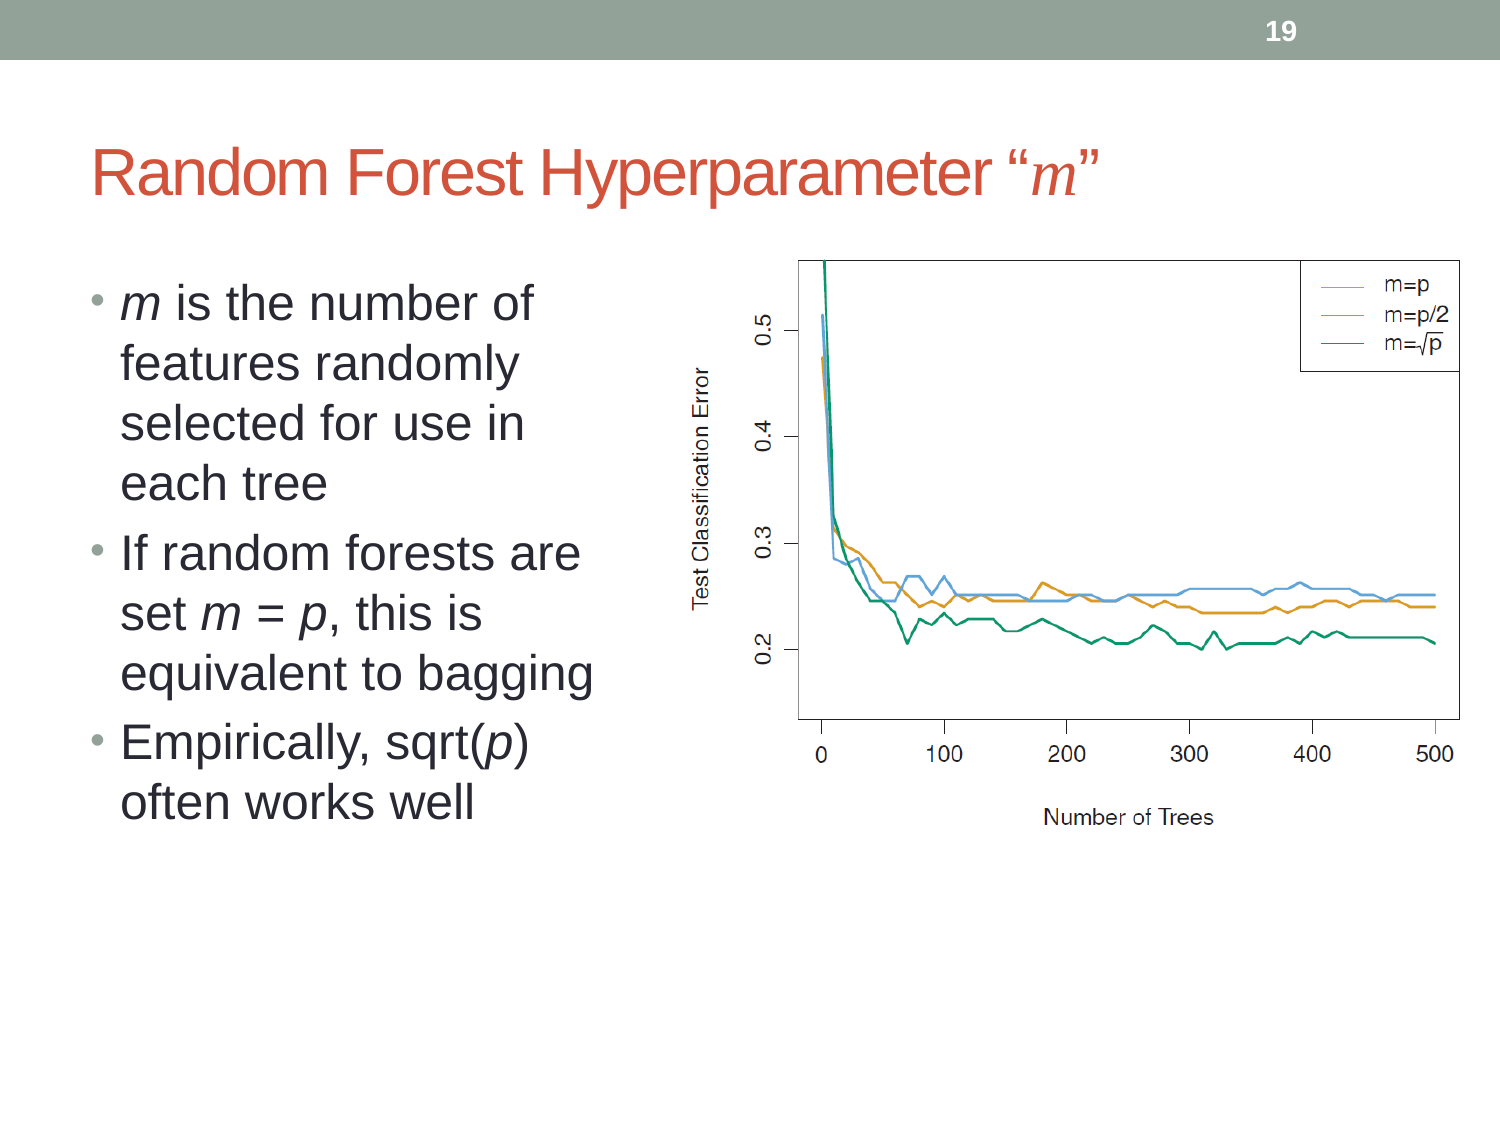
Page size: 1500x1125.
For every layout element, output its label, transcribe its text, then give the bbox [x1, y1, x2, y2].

slide_number 19 [1250, 3, 1425, 57]
list m is the number of features randomly selected for use in each tree If random forests are set m = p, this is equivalent to bagging Empirically, sqrt(p) often works well [75, 262, 630, 872]
title Random Forest Hyperparameter “m” [75, 87, 1425, 250]
picture [664, 249, 1464, 837]
